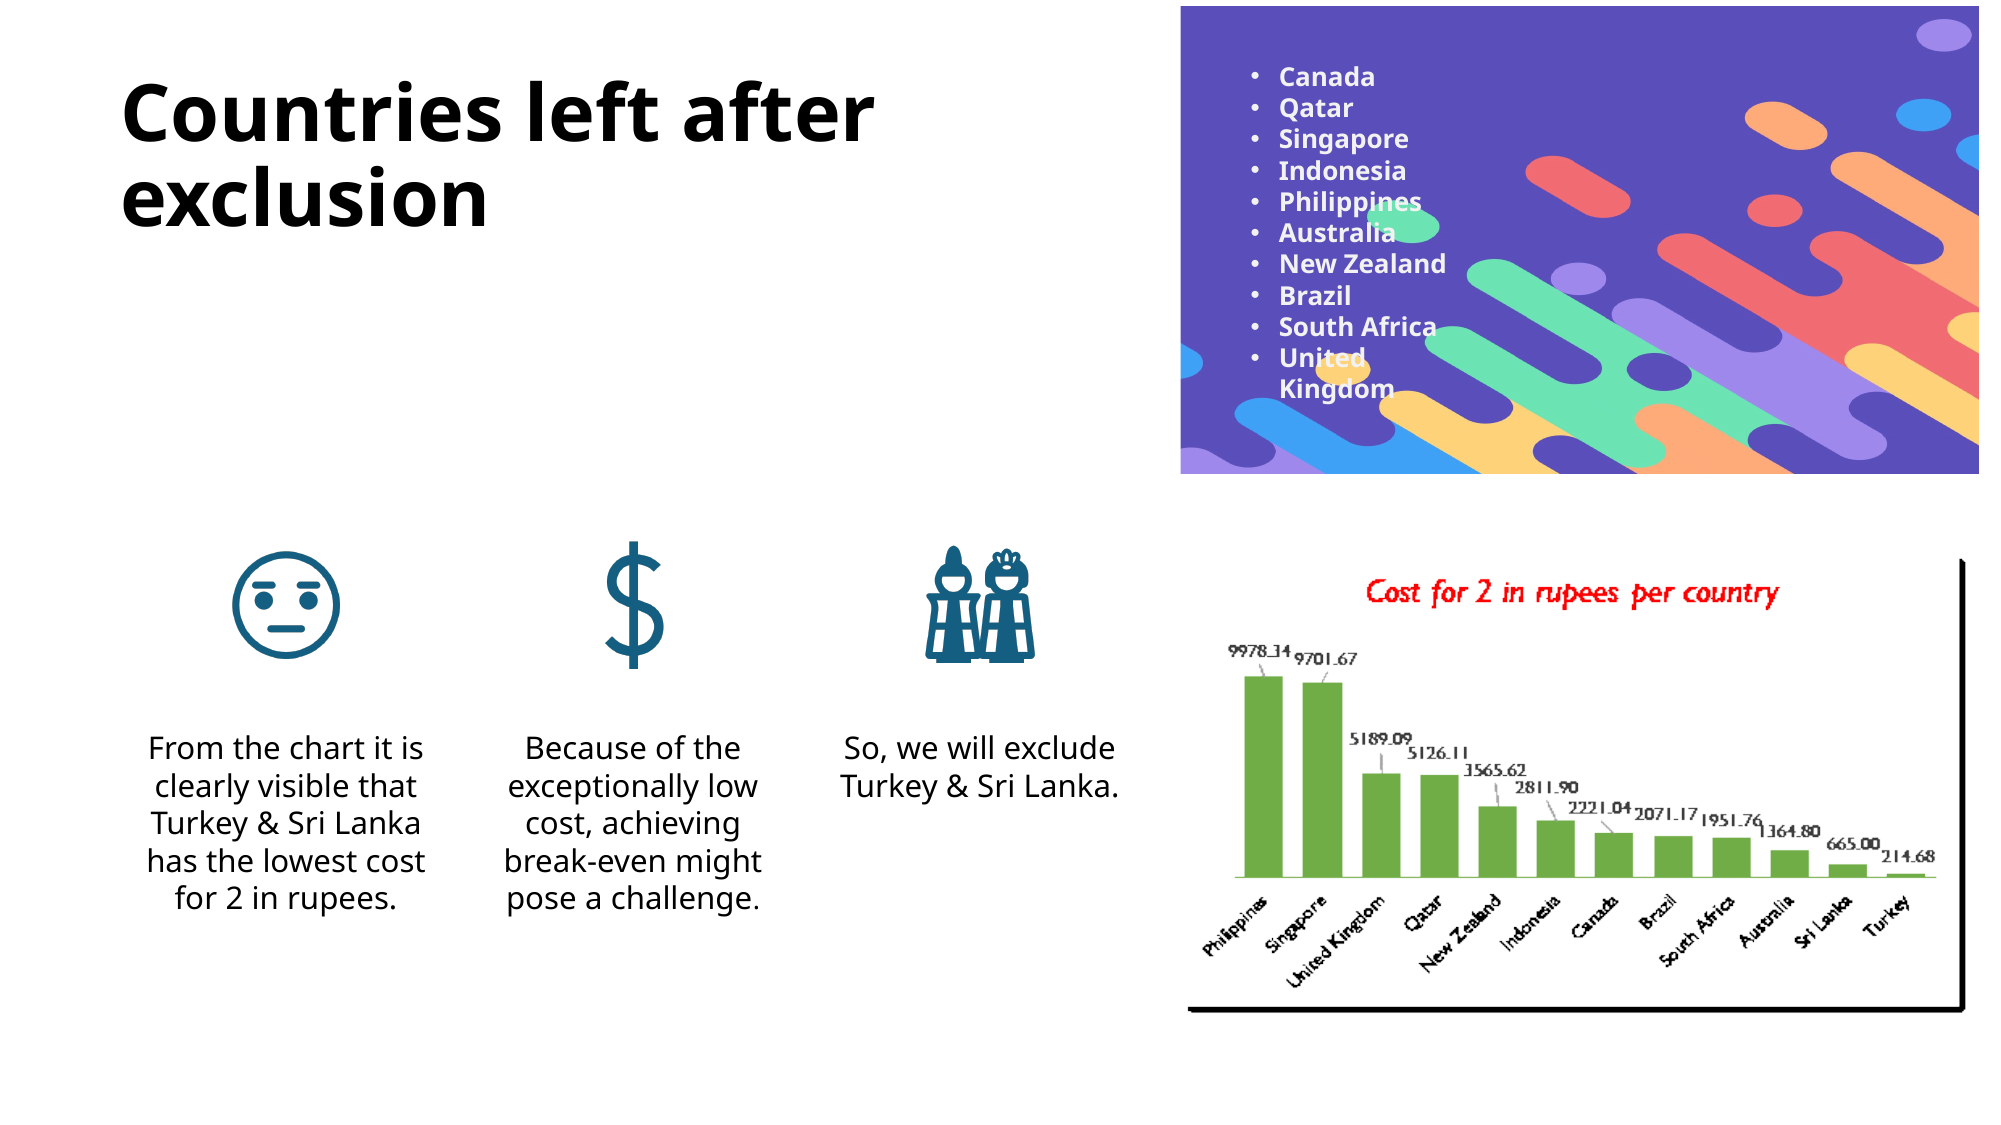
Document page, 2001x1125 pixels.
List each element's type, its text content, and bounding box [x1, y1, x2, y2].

picture [1180, 550, 1974, 1021]
picture [1180, 5, 1980, 475]
title Countries left after exclusion [105, 53, 1180, 347]
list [104, 443, 1162, 1016]
